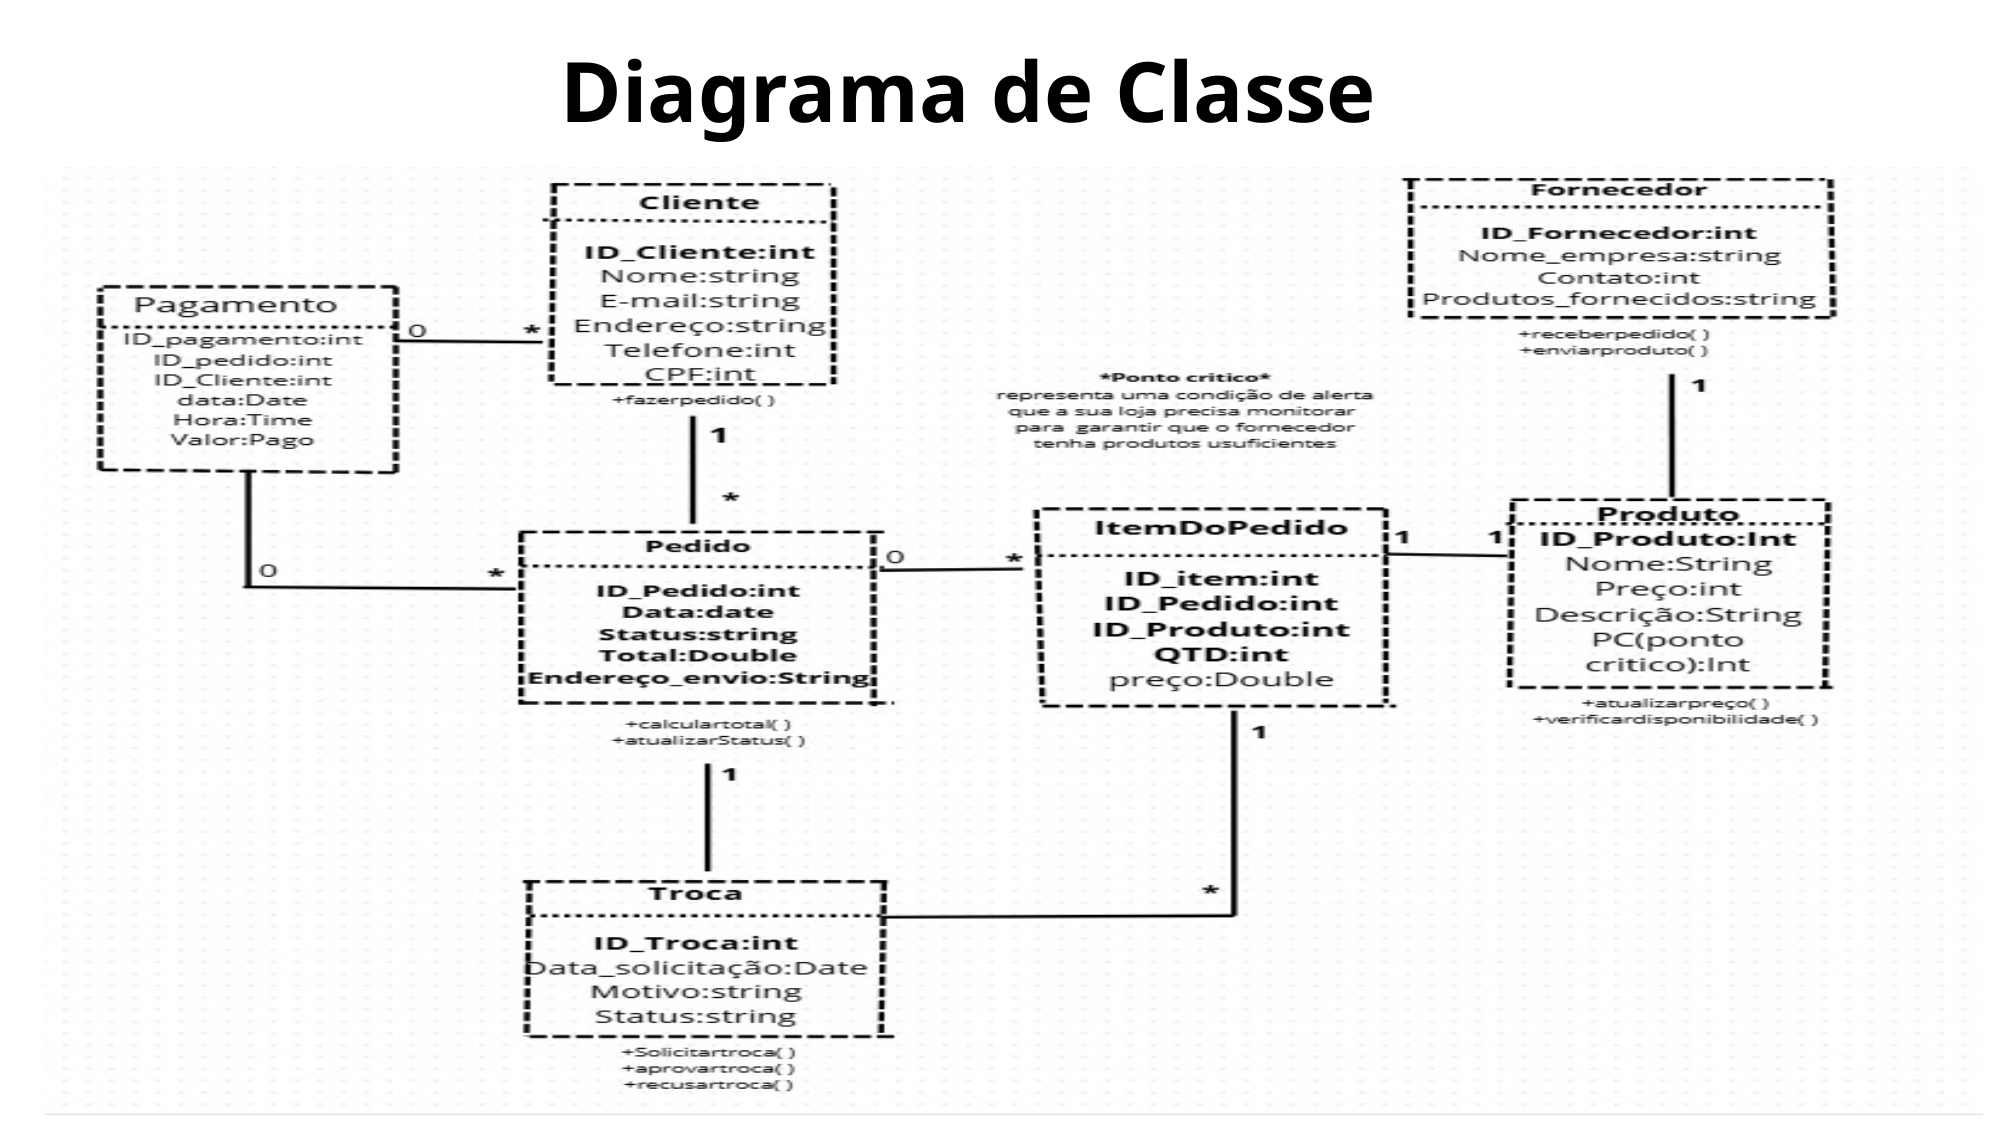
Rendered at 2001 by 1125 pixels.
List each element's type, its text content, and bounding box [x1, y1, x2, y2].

title Diagrama de Classe [106, 42, 1832, 149]
picture [44, 167, 1983, 1115]
